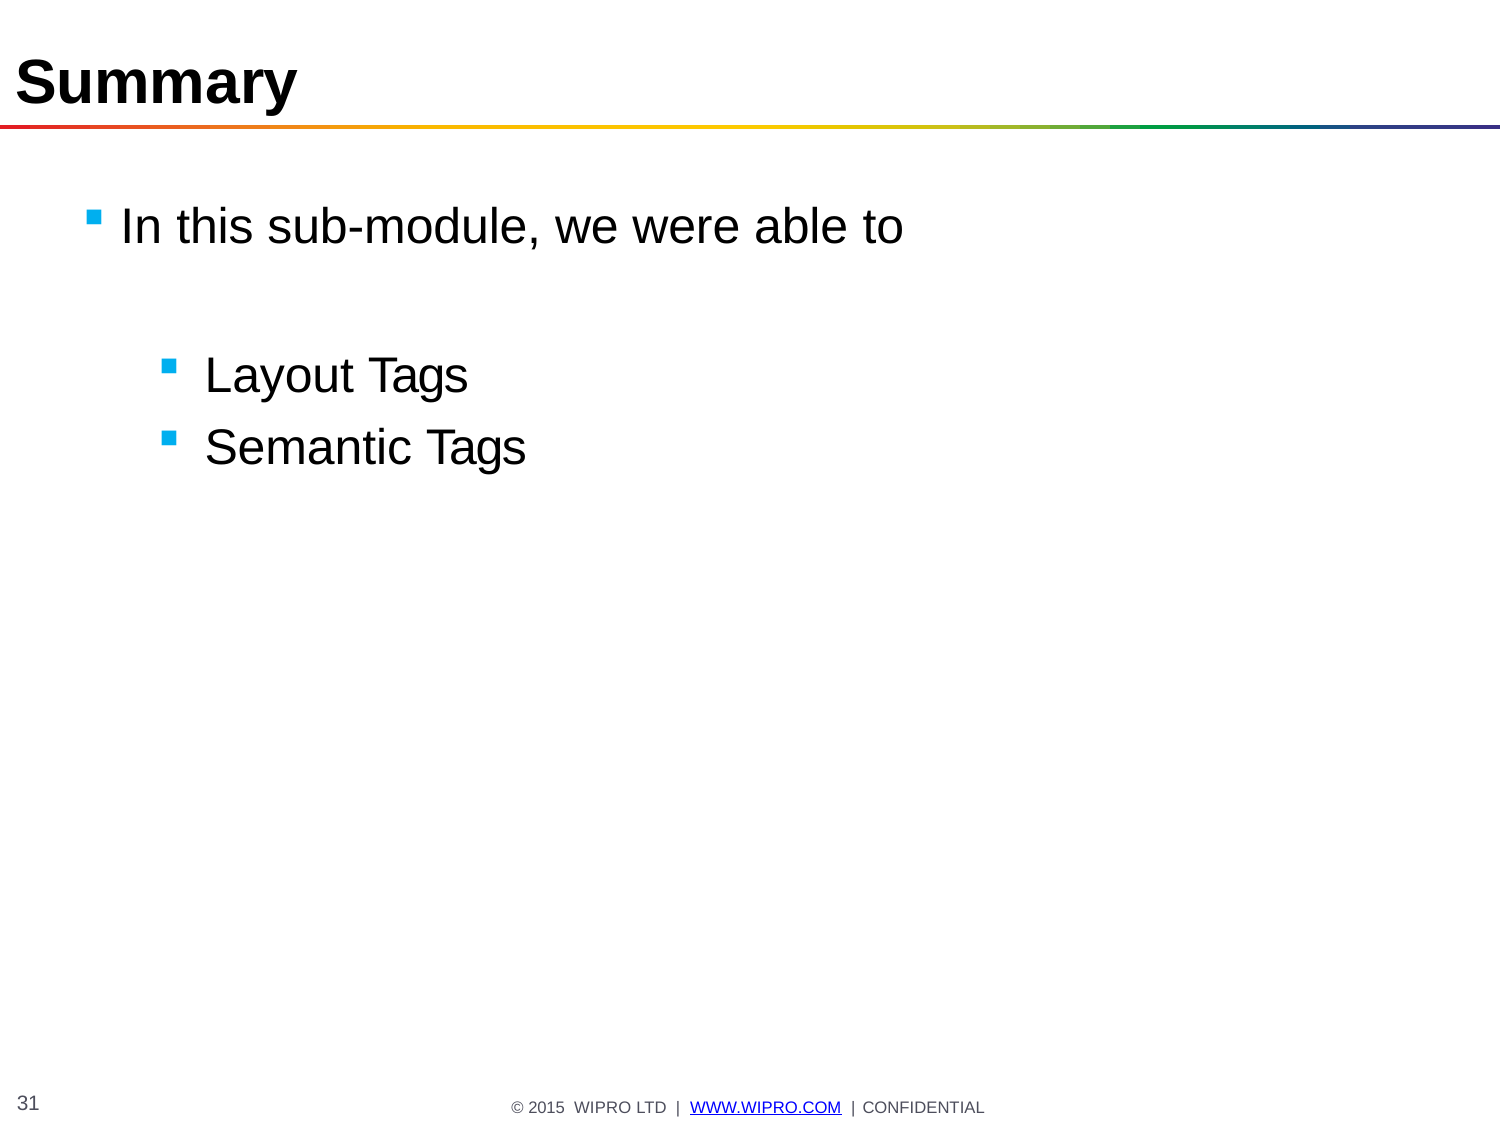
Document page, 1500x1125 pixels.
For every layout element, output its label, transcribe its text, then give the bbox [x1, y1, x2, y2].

title Summary [12, 41, 302, 230]
footer © 2015 WIPRO LTD | WWW.WIPRO.COM | CONFIDENTIAL [509, 1097, 991, 1125]
text_box In this sub-module, we were able to Layout Tags Semantic Tags [80, 193, 910, 475]
slide_number 31 [12, 1091, 44, 1125]
